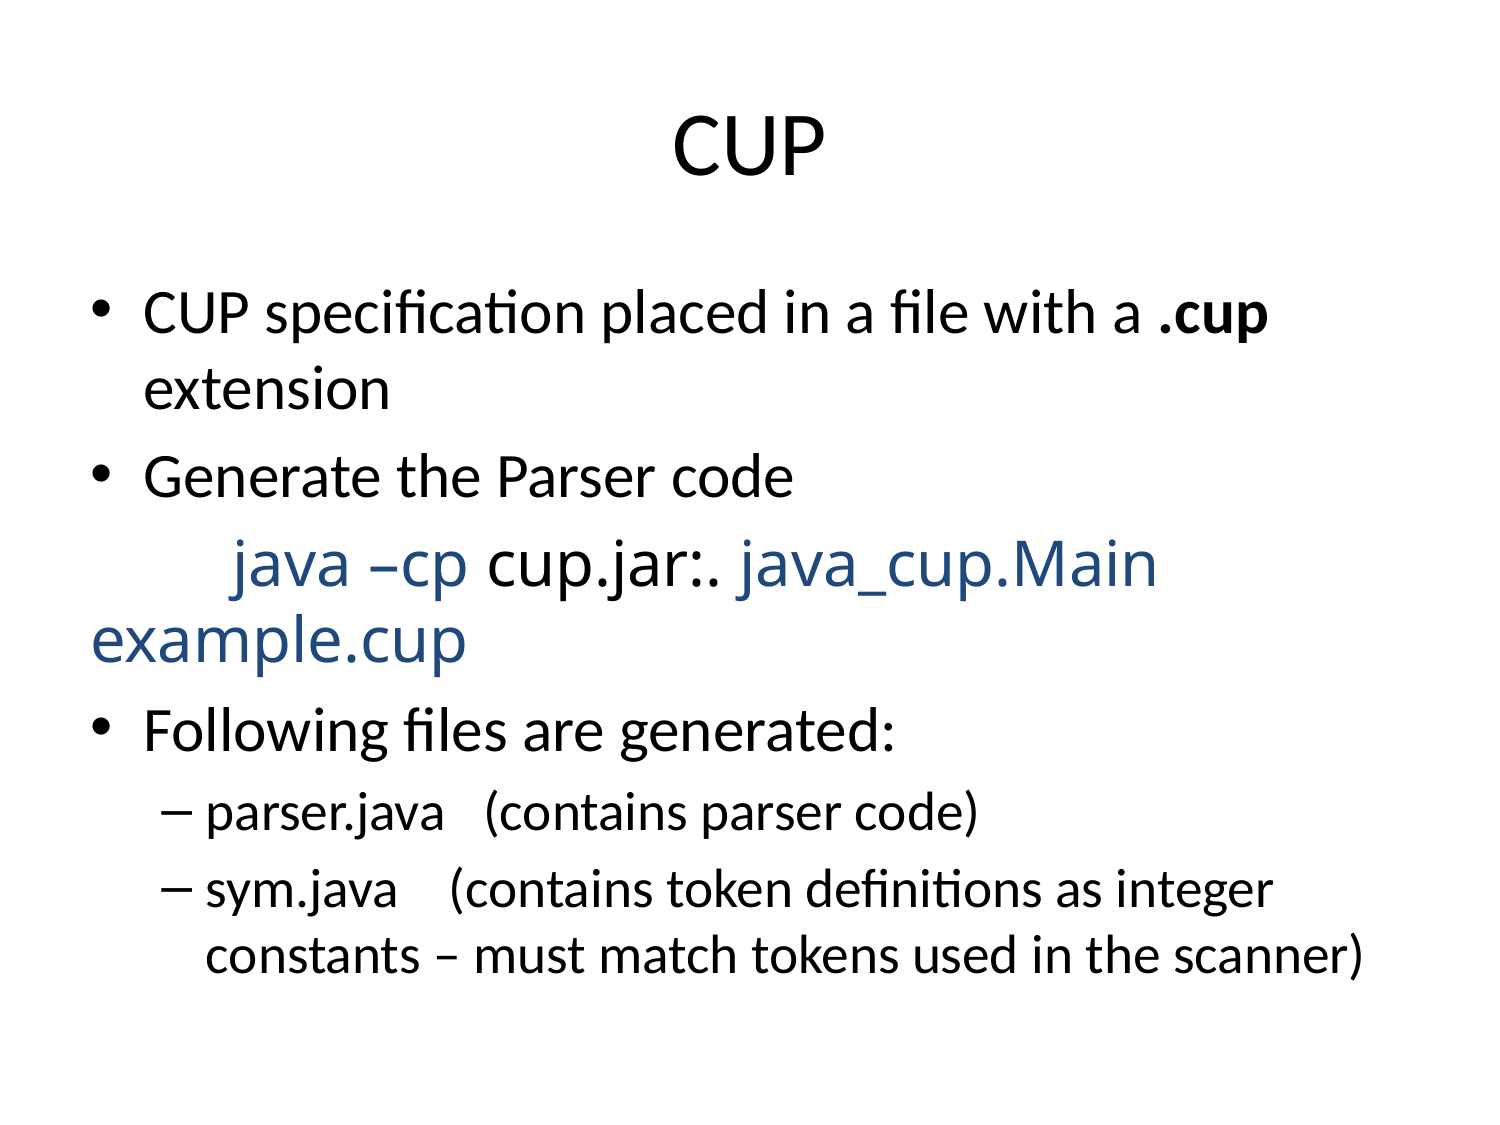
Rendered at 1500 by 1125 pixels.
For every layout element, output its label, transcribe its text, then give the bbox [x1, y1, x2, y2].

title CUP [75, 45, 1425, 233]
list CUP specification placed in a file with a .cup extension Generate the Parser code java –cp cup.jar:. java_cup.Main example.cup Following files are generated: parser.java (contains parser code) sym.java (contains token definitions as integer constants – must match tokens used in the scanner) [75, 262, 1425, 1005]
